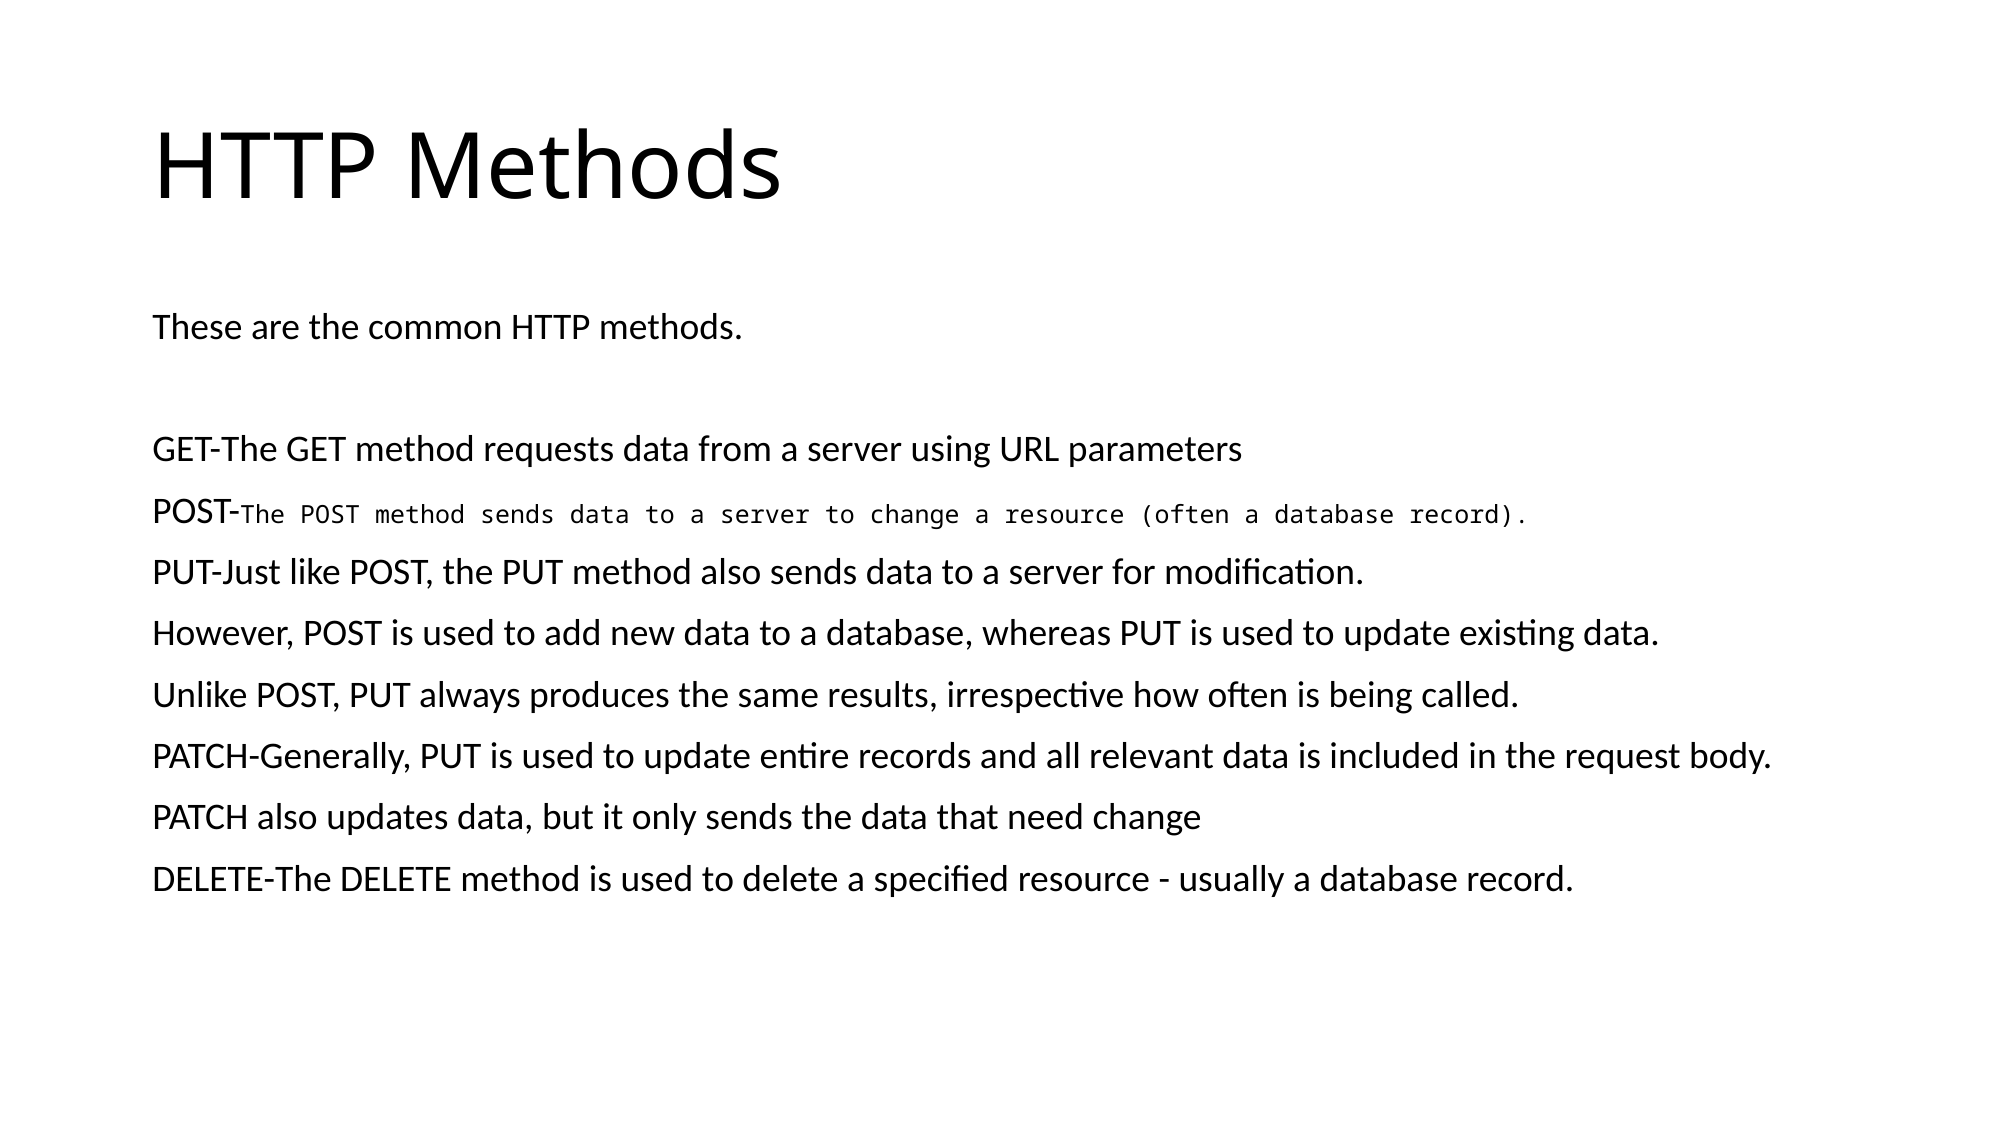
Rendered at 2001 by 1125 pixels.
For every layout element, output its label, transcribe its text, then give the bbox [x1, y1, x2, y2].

list These are the common HTTP methods. GET-The GET method requests data from a server using URL parameters POST-The POST method sends data to a server to change a resource (often a database record). PUT-Just like POST, the PUT method also sends data to a server for modification. However, POST is used to add new data to a database, whereas PUT is used to update existing data. Unlike POST, PUT always produces the same results, irrespective how often is being called. PATCH-Generally, PUT is used to update entire records and all relevant data is included in the request body. PATCH also updates data, but it only sends the data that need change DELETE-The DELETE method is used to delete a specified resource - usually a database record. [137, 299, 1863, 1014]
title HTTP Methods [137, 59, 1863, 278]
